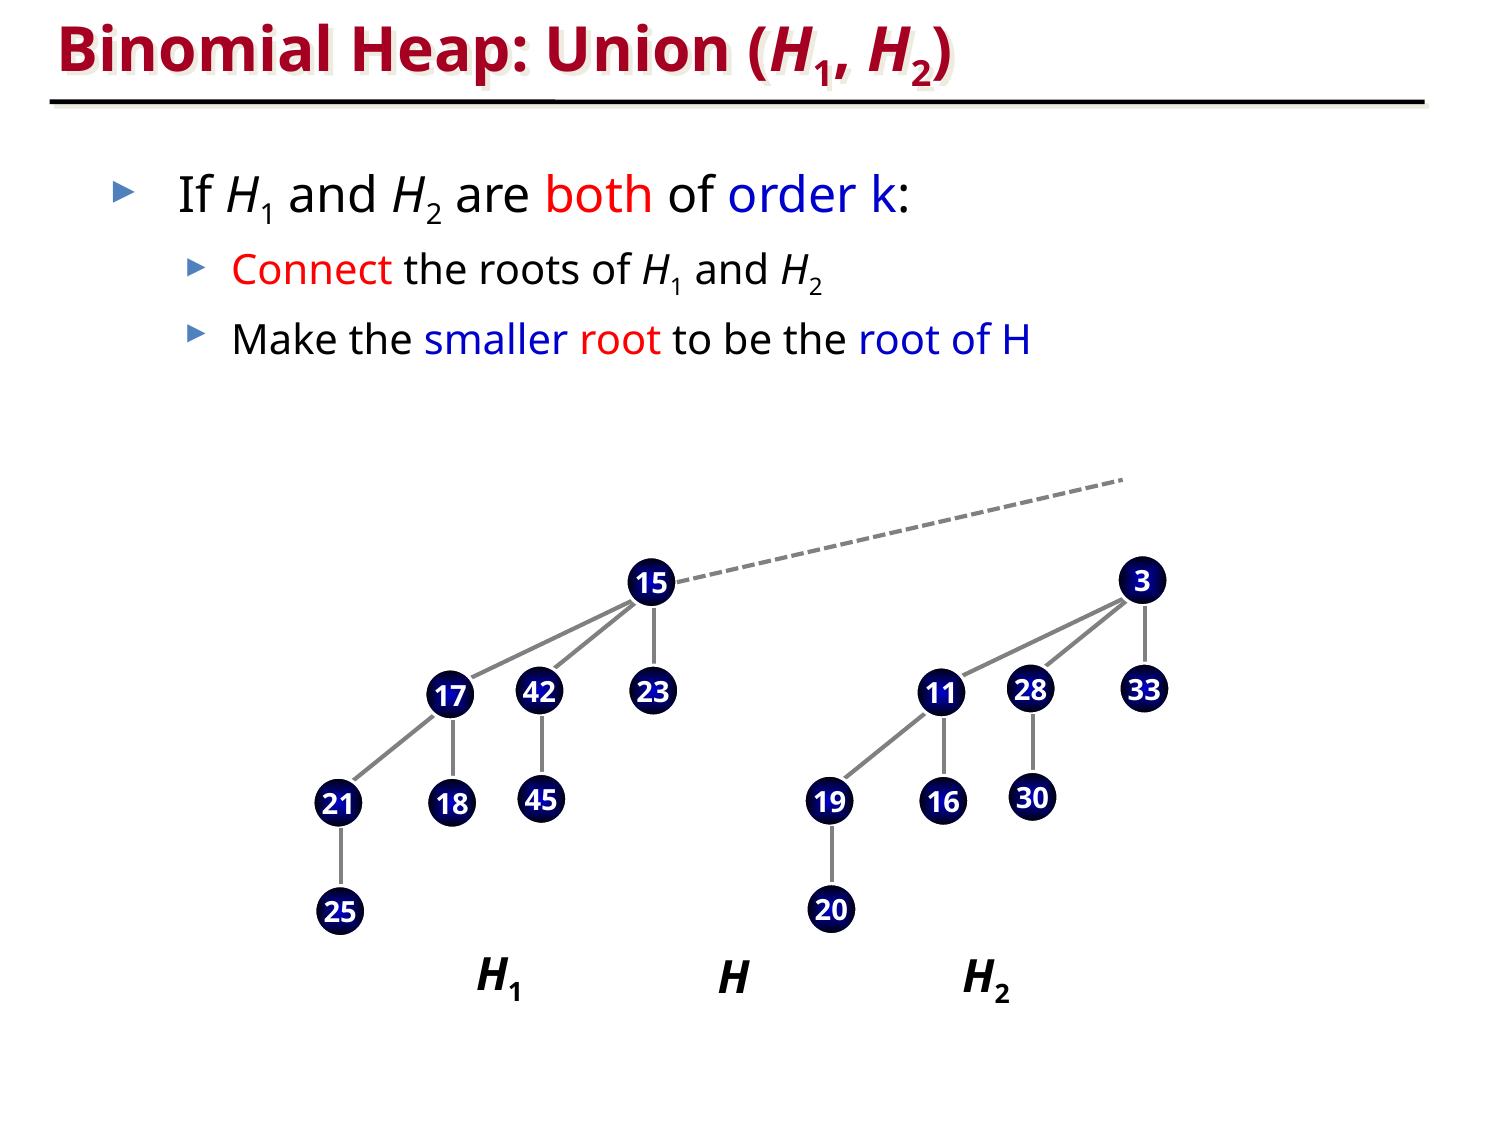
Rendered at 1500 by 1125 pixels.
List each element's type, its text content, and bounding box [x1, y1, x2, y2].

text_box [803, 554, 1171, 935]
text_box 45 [515, 773, 567, 825]
text_box If H1 and H2 are both of order k: Connect the roots of H1 and H2 Make the smaller root to be the root of H [94, 154, 1211, 256]
text_box H2 [947, 944, 1034, 1017]
text_box Binomial Heap: Union (H1, H2) [42, 1, 1317, 102]
text_box 23 [627, 665, 679, 717]
text_box 15 [625, 556, 676, 608]
text_box 25 [314, 886, 366, 937]
text_box 21 [312, 777, 364, 829]
text_box 42 [514, 690, 566, 716]
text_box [676, 479, 1123, 583]
text_box H1 [461, 936, 548, 1015]
text_box H [702, 940, 789, 1011]
text_box 17 [424, 668, 476, 720]
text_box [461, 597, 541, 683]
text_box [542, 597, 642, 678]
text_box 18 [426, 777, 478, 829]
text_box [341, 709, 441, 790]
